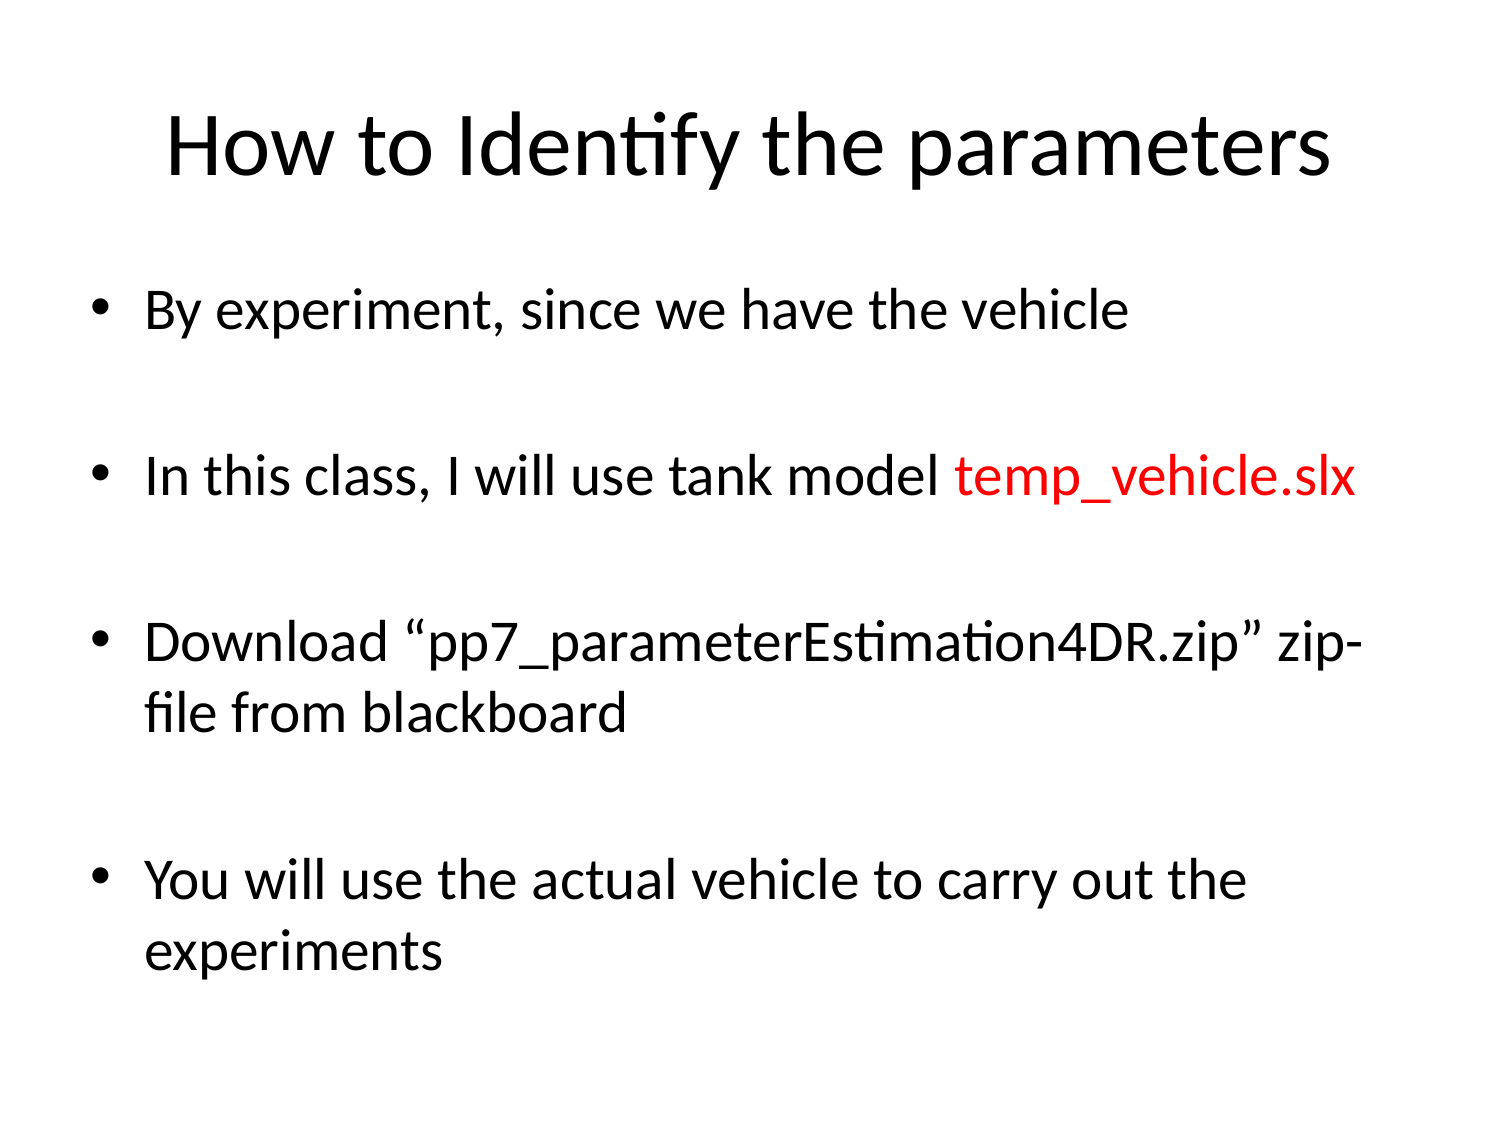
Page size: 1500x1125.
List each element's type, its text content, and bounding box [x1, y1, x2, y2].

title How to Identify the parameters [75, 45, 1425, 233]
list By experiment, since we have the vehicle In this class, I will use tank model temp_vehicle.slx Download “pp7_parameterEstimation4DR.zip” zip-file from blackboard You will use the actual vehicle to carry out the experiments [75, 262, 1425, 1005]
